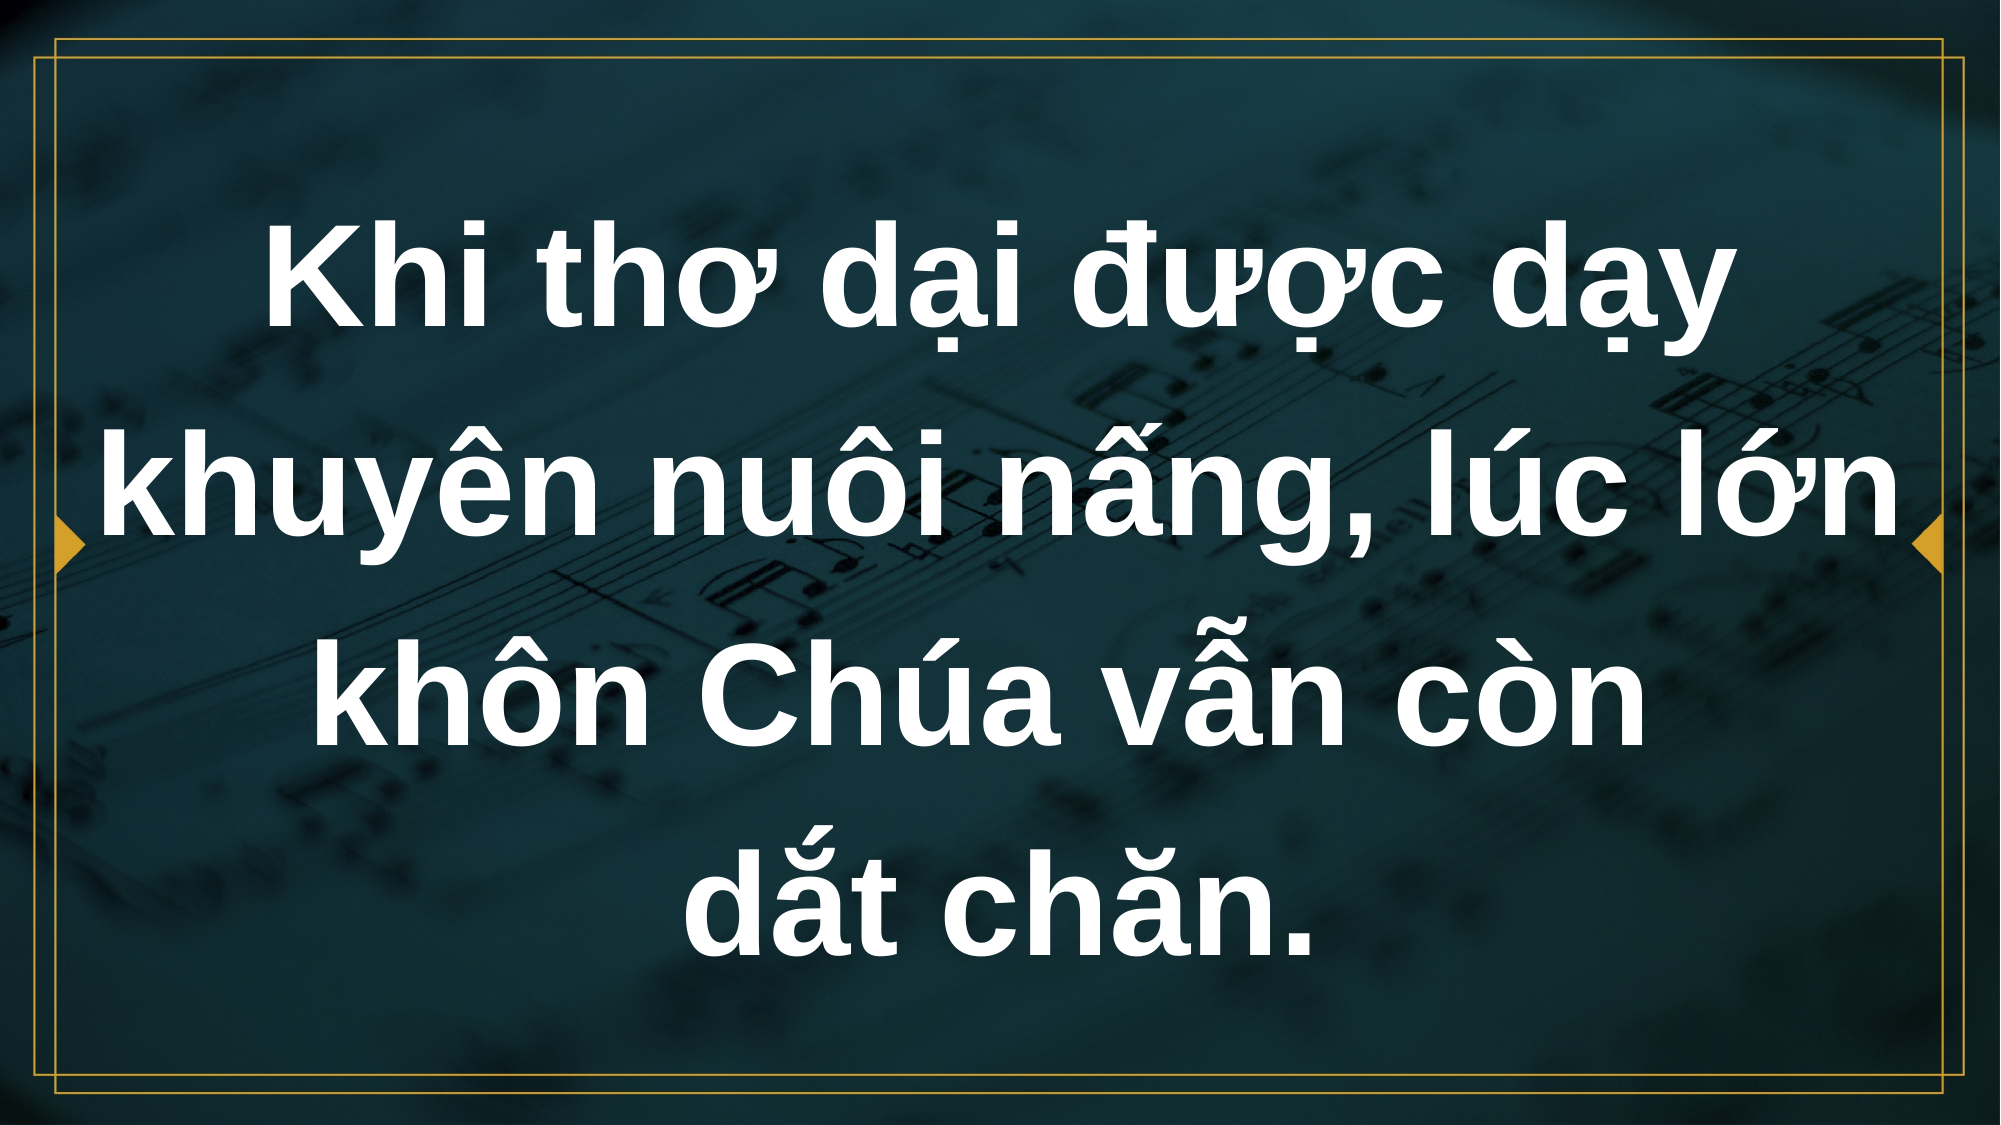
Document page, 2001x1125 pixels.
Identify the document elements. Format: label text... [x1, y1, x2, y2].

picture [0, 0, 2000, 1125]
title Khi thơ dại được dạy khuyên nuôi nấng, lúc lớn khôn Chúa vẫn còn dắt chăn. [55, 53, 1945, 1077]
